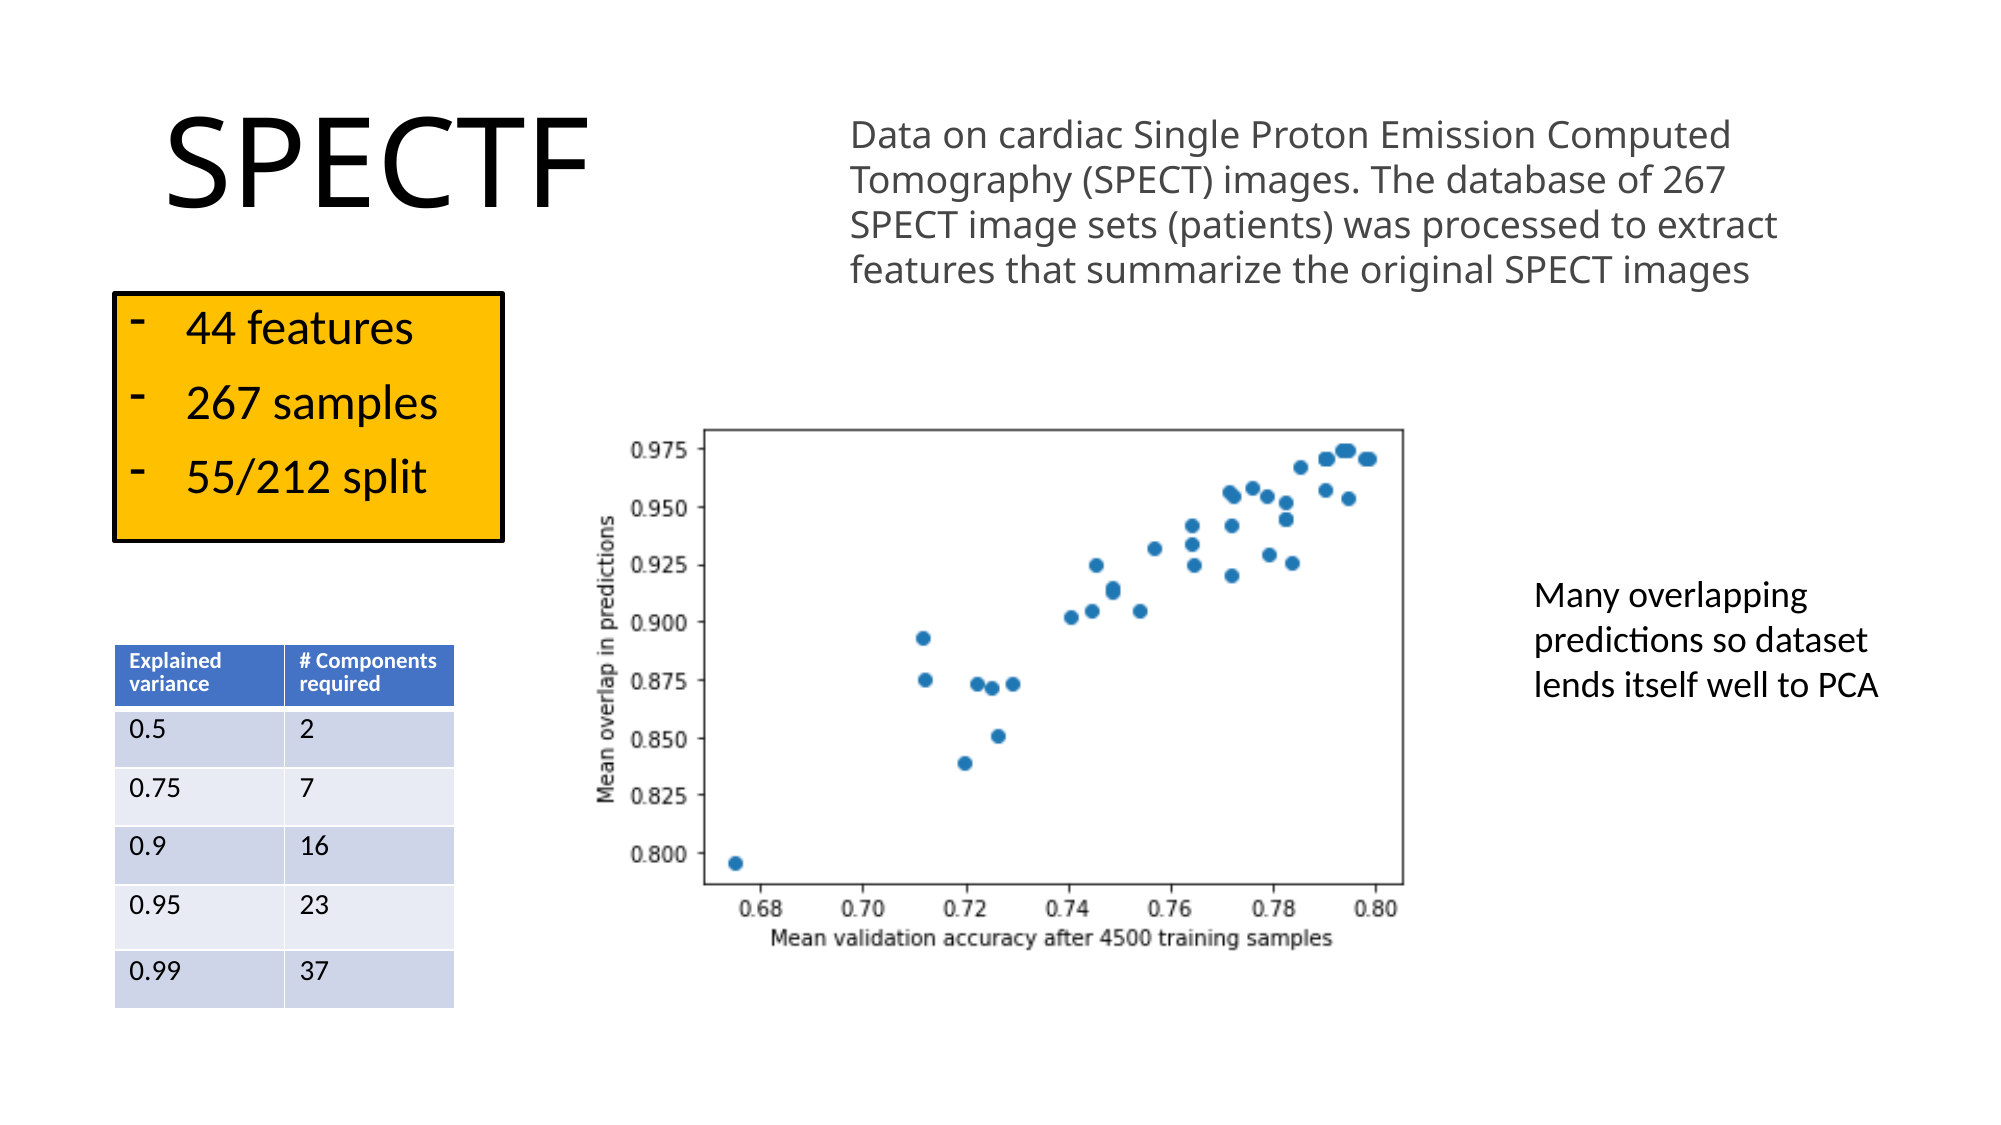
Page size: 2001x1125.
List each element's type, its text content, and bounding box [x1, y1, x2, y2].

picture [585, 417, 1415, 963]
table_cell 16 [285, 827, 454, 884]
table_cell 0.5 [115, 712, 284, 767]
title SPECTF [60, 42, 695, 243]
text_box Data on cardiac Single Proton Emission Computed Tomography (SPECT) images. The database of 267 SPECT image sets (patients) was processed to extract features that summarize the original SPECT images [834, 104, 1835, 299]
table_header Explained variance [115, 645, 284, 706]
table_header # Components required [285, 645, 454, 706]
table_cell 2 [285, 712, 454, 767]
text_box Many overlapping predictions so dataset lends itself well to PCA [1519, 562, 1909, 713]
table_cell 0.9 [115, 827, 284, 884]
table_cell 0.95 [115, 886, 284, 949]
table_cell 0.99 [115, 951, 284, 1008]
table_cell 7 [285, 769, 454, 825]
table_cell 0.75 [115, 769, 284, 825]
table_cell 37 [285, 951, 454, 1008]
table_cell 23 [285, 886, 454, 949]
subtitle 44 features 267 samples 55/212 split [114, 293, 503, 541]
